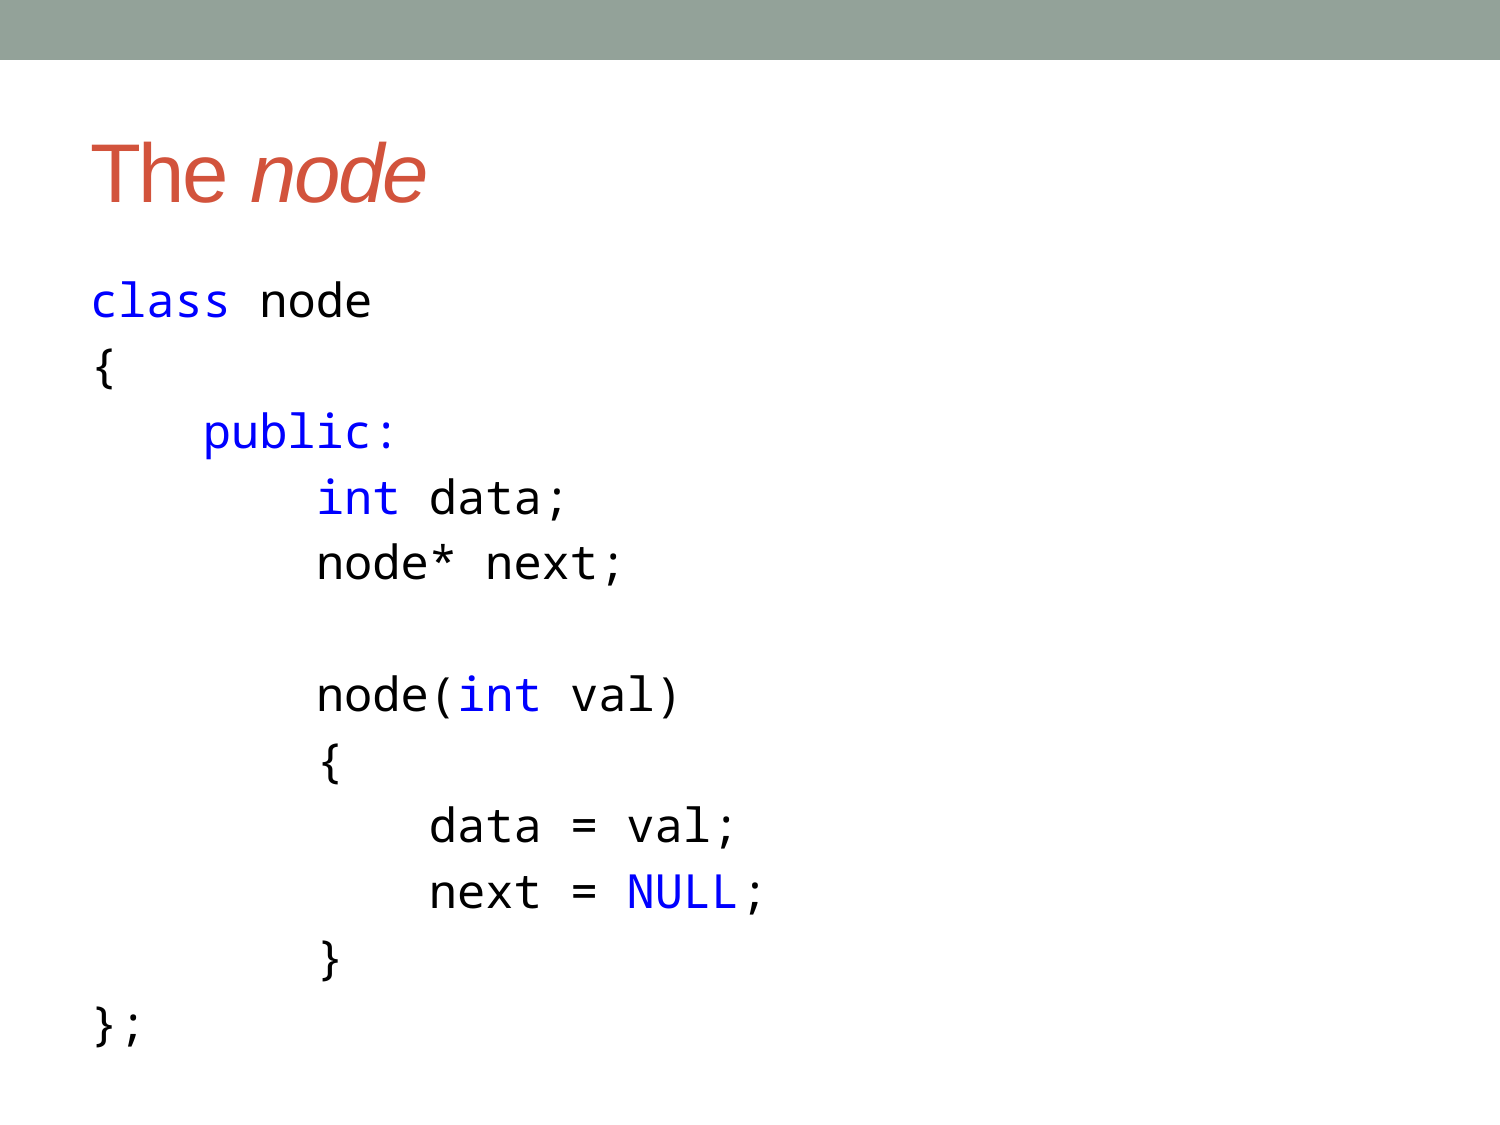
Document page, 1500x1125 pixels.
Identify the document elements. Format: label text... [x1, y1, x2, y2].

list class node { public: int data; node* next; node(int val) { data = val; next = NULL; } }; [75, 262, 1425, 1063]
title The node [75, 87, 1425, 250]
